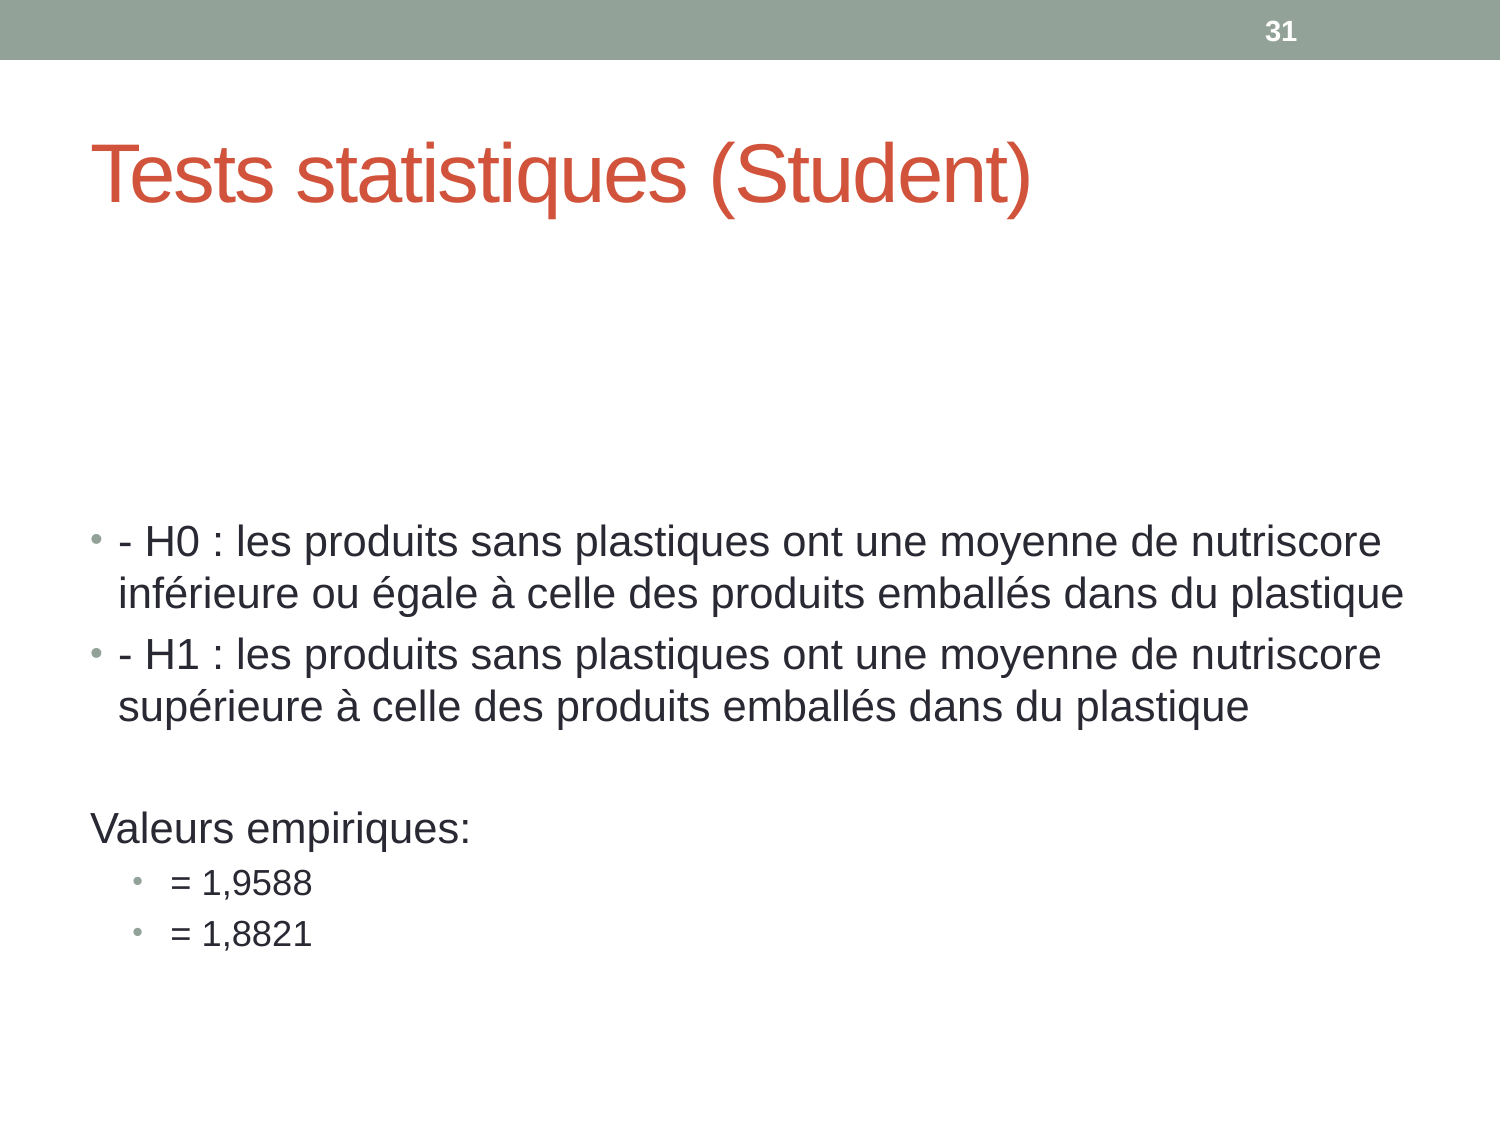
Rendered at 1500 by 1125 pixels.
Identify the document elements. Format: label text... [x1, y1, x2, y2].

slide_number 31 [1250, 3, 1425, 57]
title Tests statistiques (Student) [75, 87, 1425, 250]
